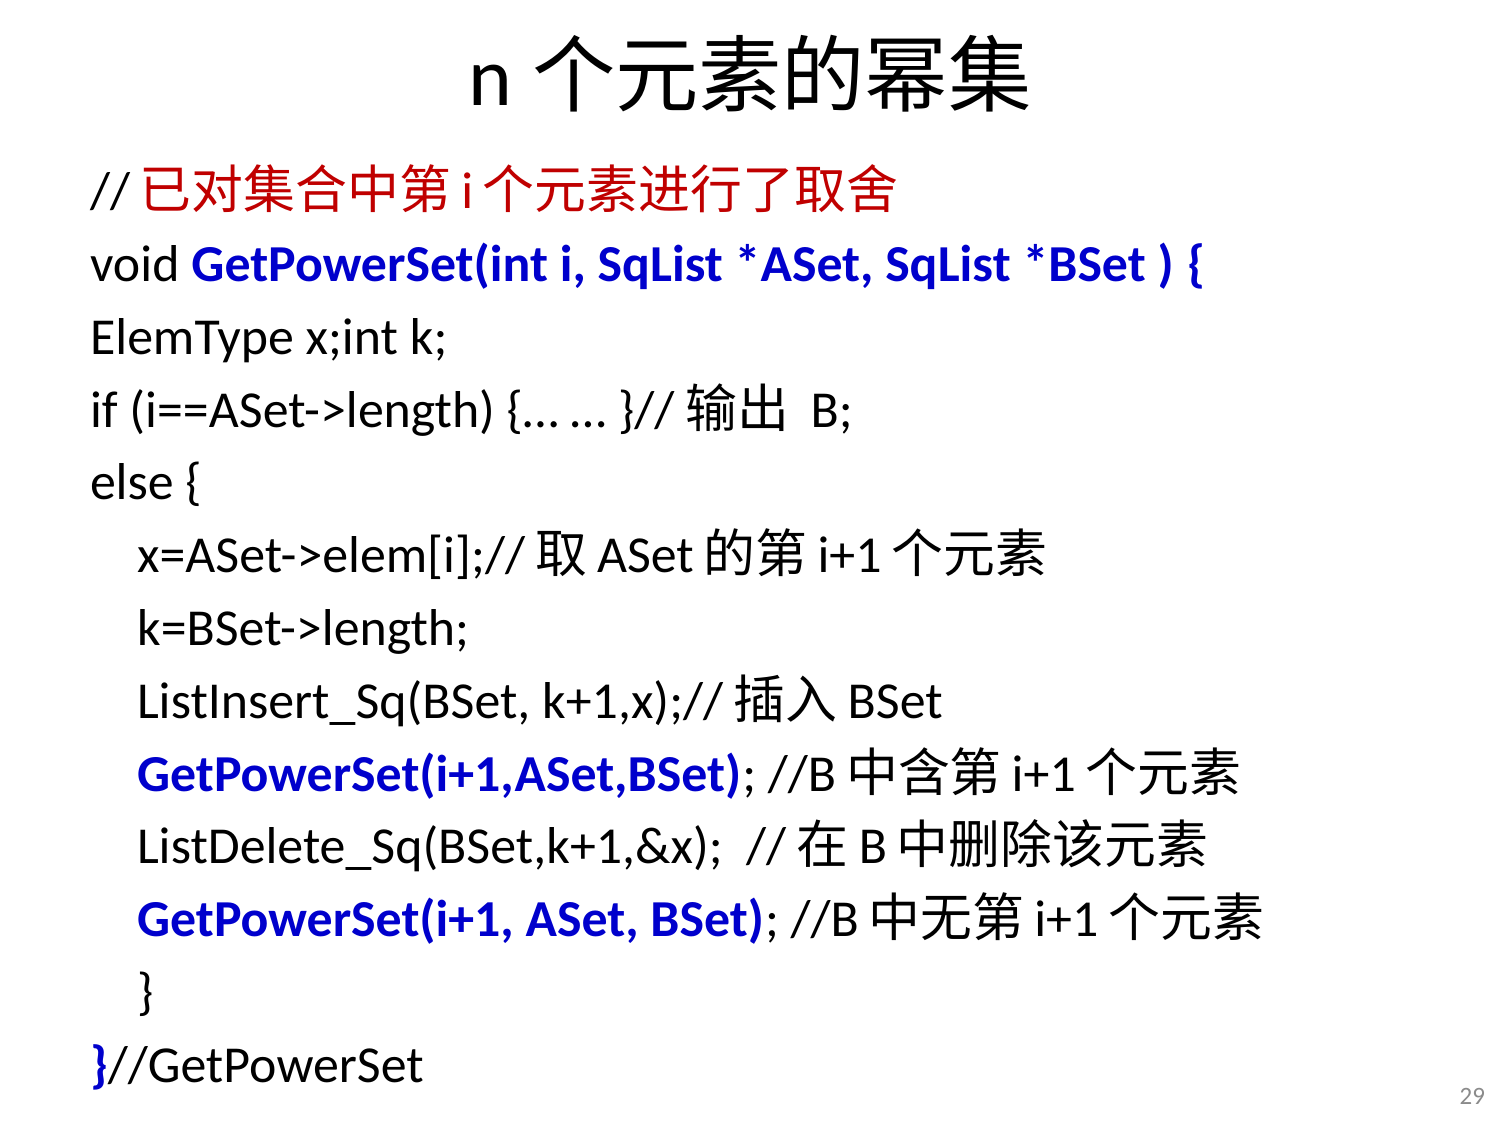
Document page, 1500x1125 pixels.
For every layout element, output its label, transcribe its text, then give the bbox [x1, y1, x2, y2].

title n个元素的幂集 [75, 0, 1425, 149]
list //已对集合中第i个元素进行了取舍 void GetPowerSet(int i, SqList *ASet, SqList *BSet ) { ElemType x;int k; if (i==ASet->length) {… … }//输出 B; else { x=ASet->elem[i];//取ASet的第i+1个元素 k=BSet->length; ListInsert_Sq(BSet, k+1,x);//插入BSet GetPowerSet(i+1,ASet,BSet); //B中含第i+1个元素 ListDelete_Sq(BSet,k+1,&x); //在B中删除该元素 GetPowerSet(i+1, ASet, BSet); //B中无第i+1个元素 } }//GetPowerSet [75, 149, 1425, 1106]
slide_number 29 [1435, 1065, 1500, 1125]
